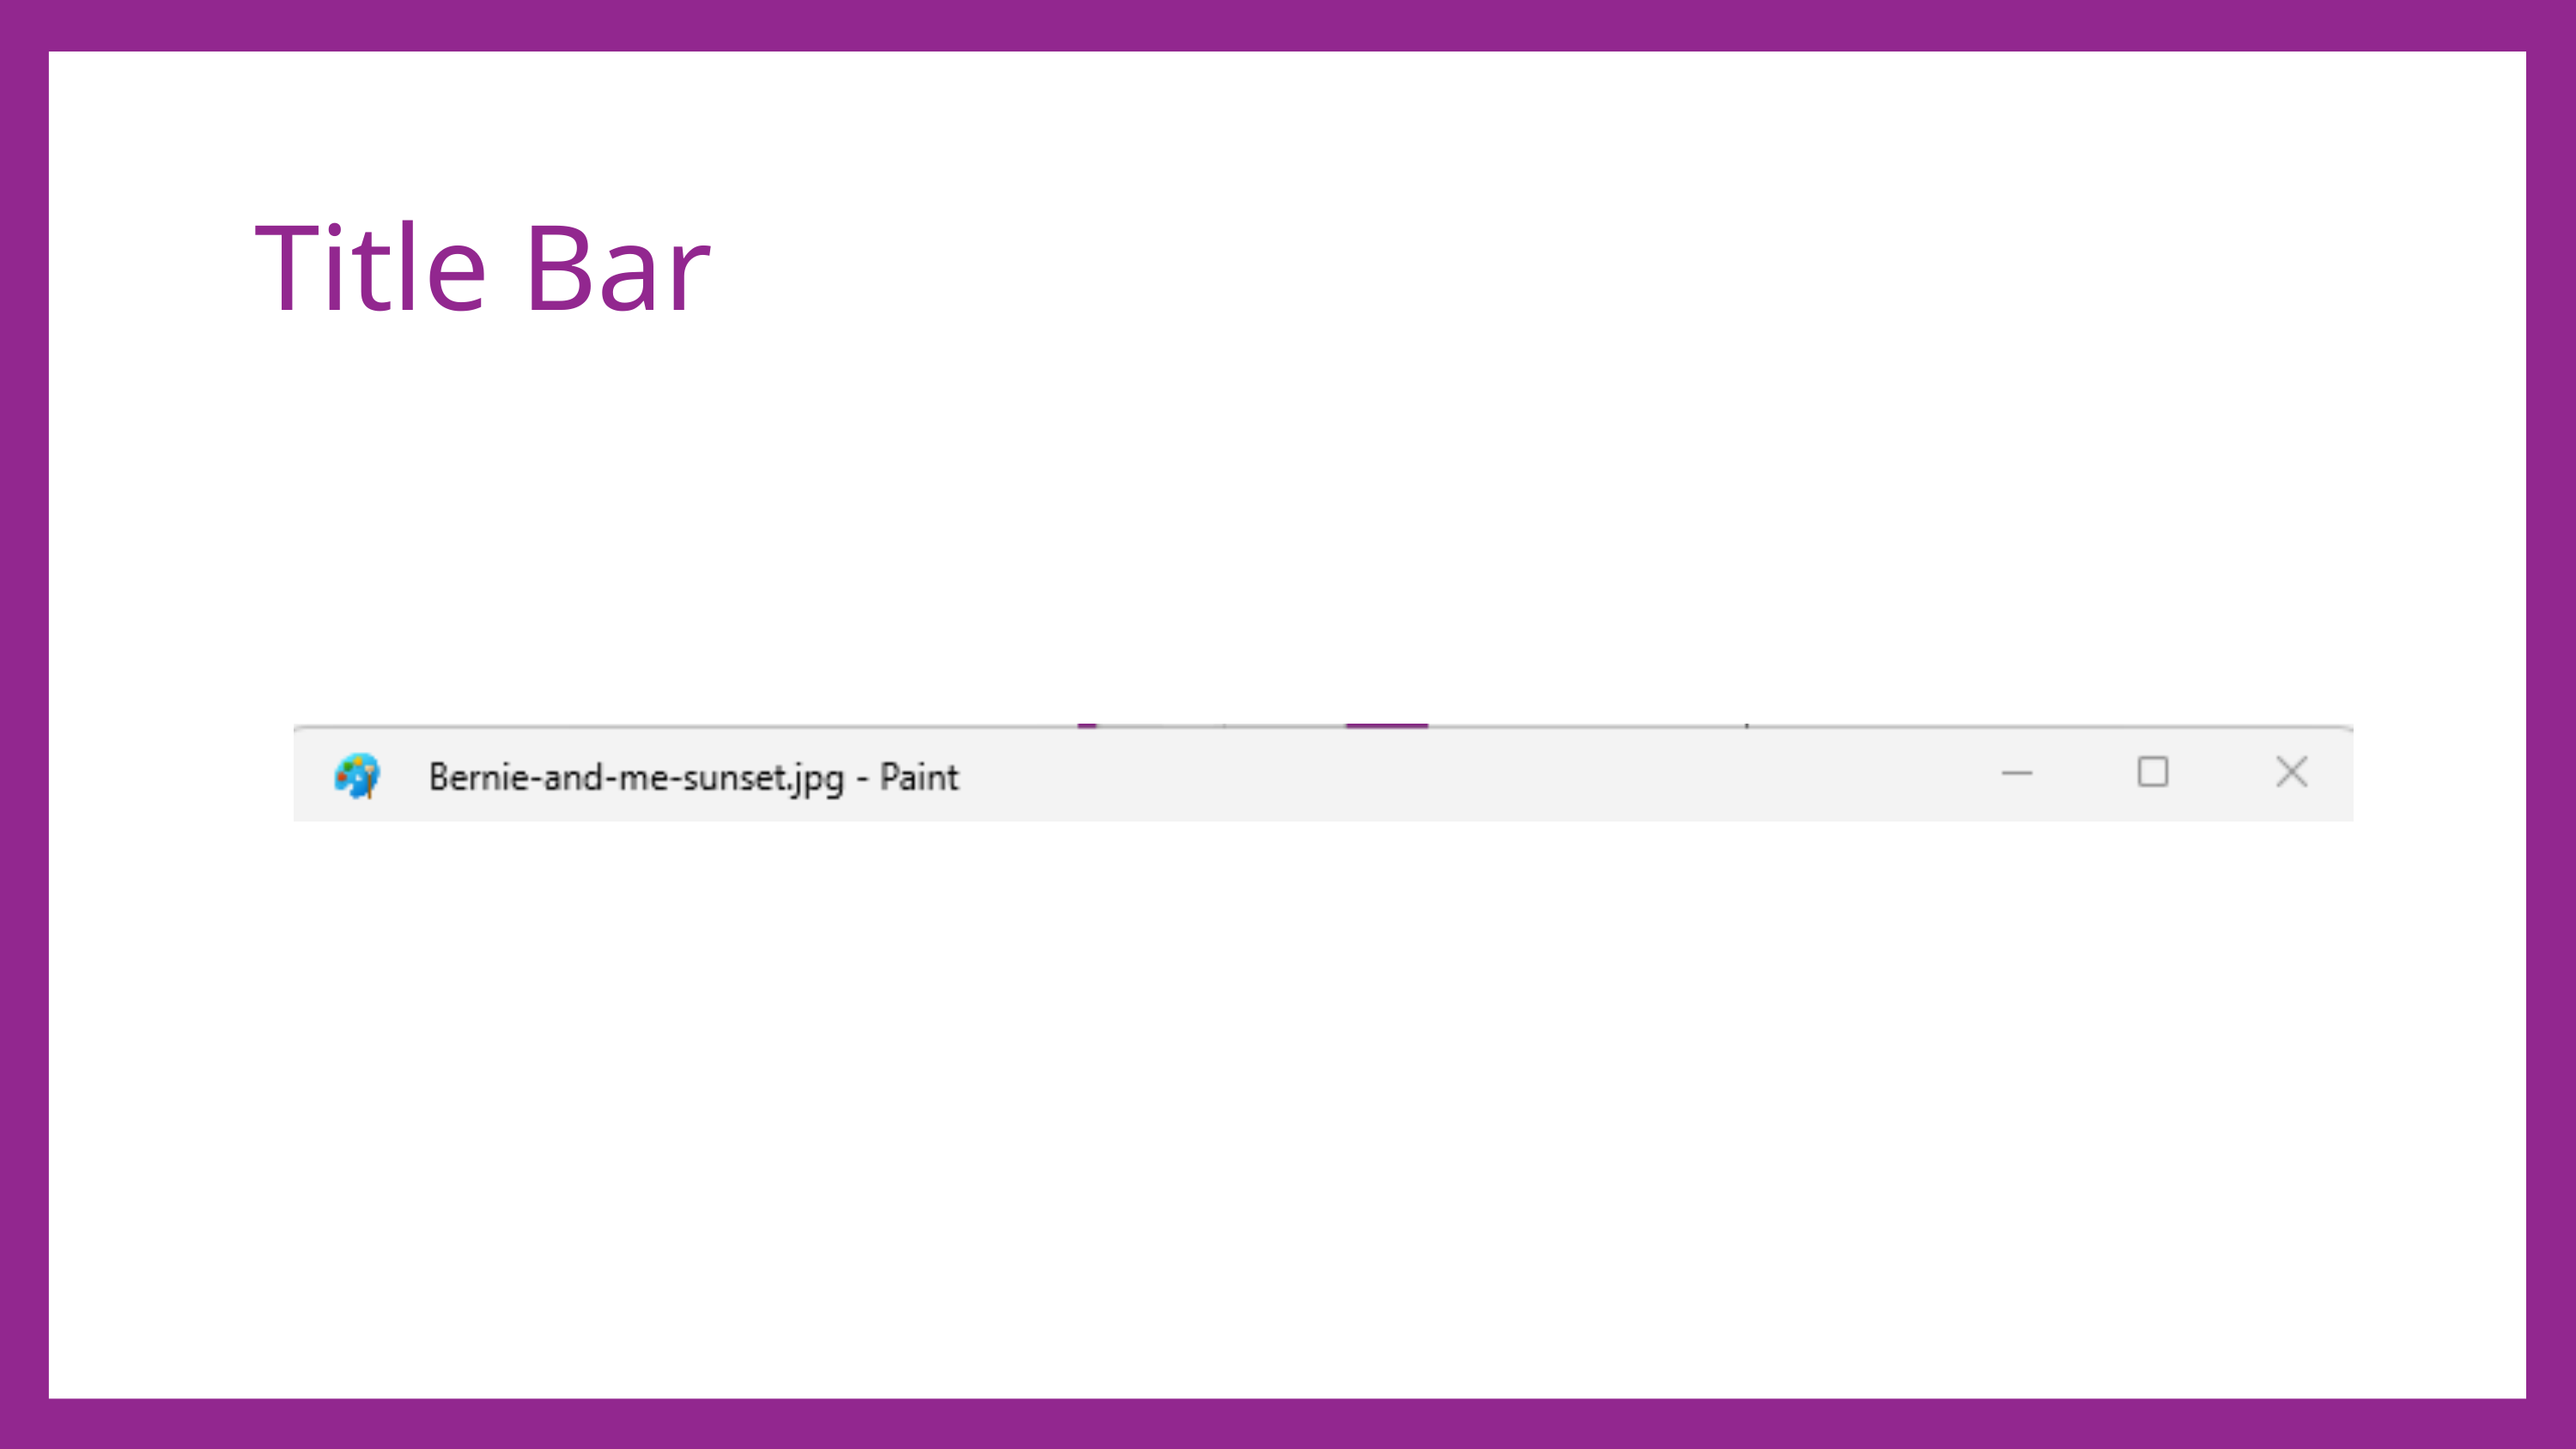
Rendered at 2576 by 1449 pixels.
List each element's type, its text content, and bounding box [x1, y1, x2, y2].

title Title Bar [241, 129, 2329, 415]
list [294, 724, 2354, 822]
